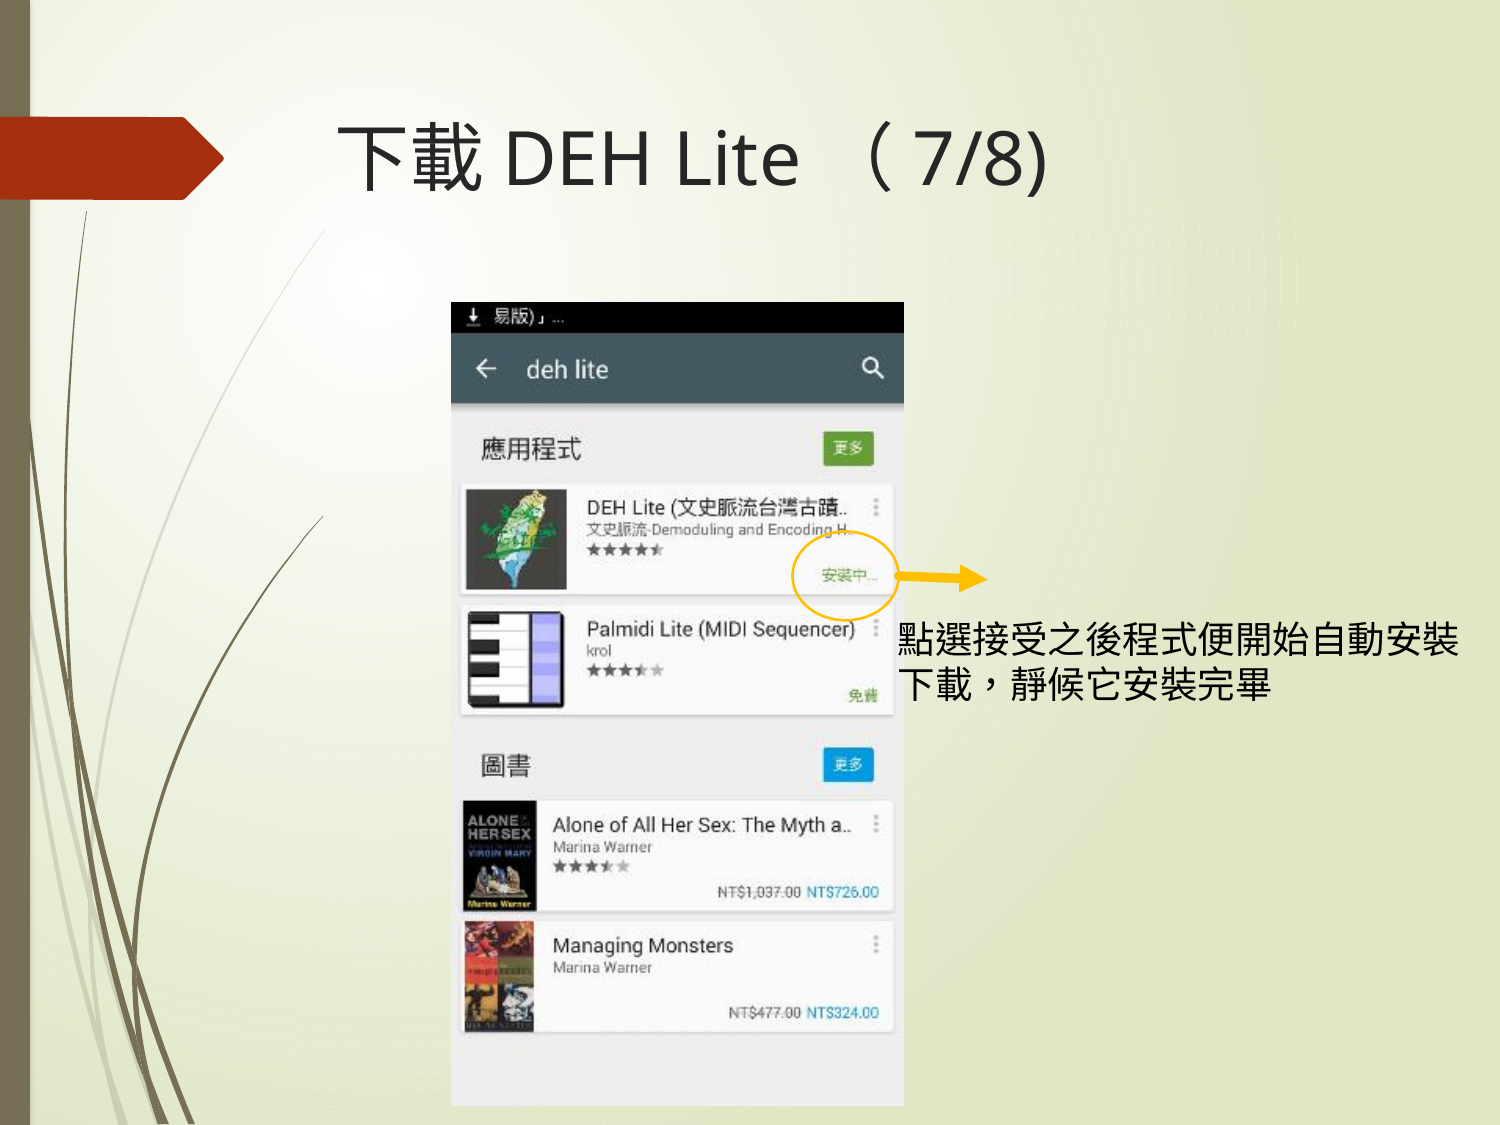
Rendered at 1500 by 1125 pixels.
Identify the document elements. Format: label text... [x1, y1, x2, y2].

picture [451, 301, 904, 1106]
title 下載DEH Lite（7/8) [319, 102, 1400, 313]
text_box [792, 531, 988, 621]
text_box 點選接受之後程式便開始自動安裝 下載，靜候它安裝完畢 [908, 608, 1476, 714]
